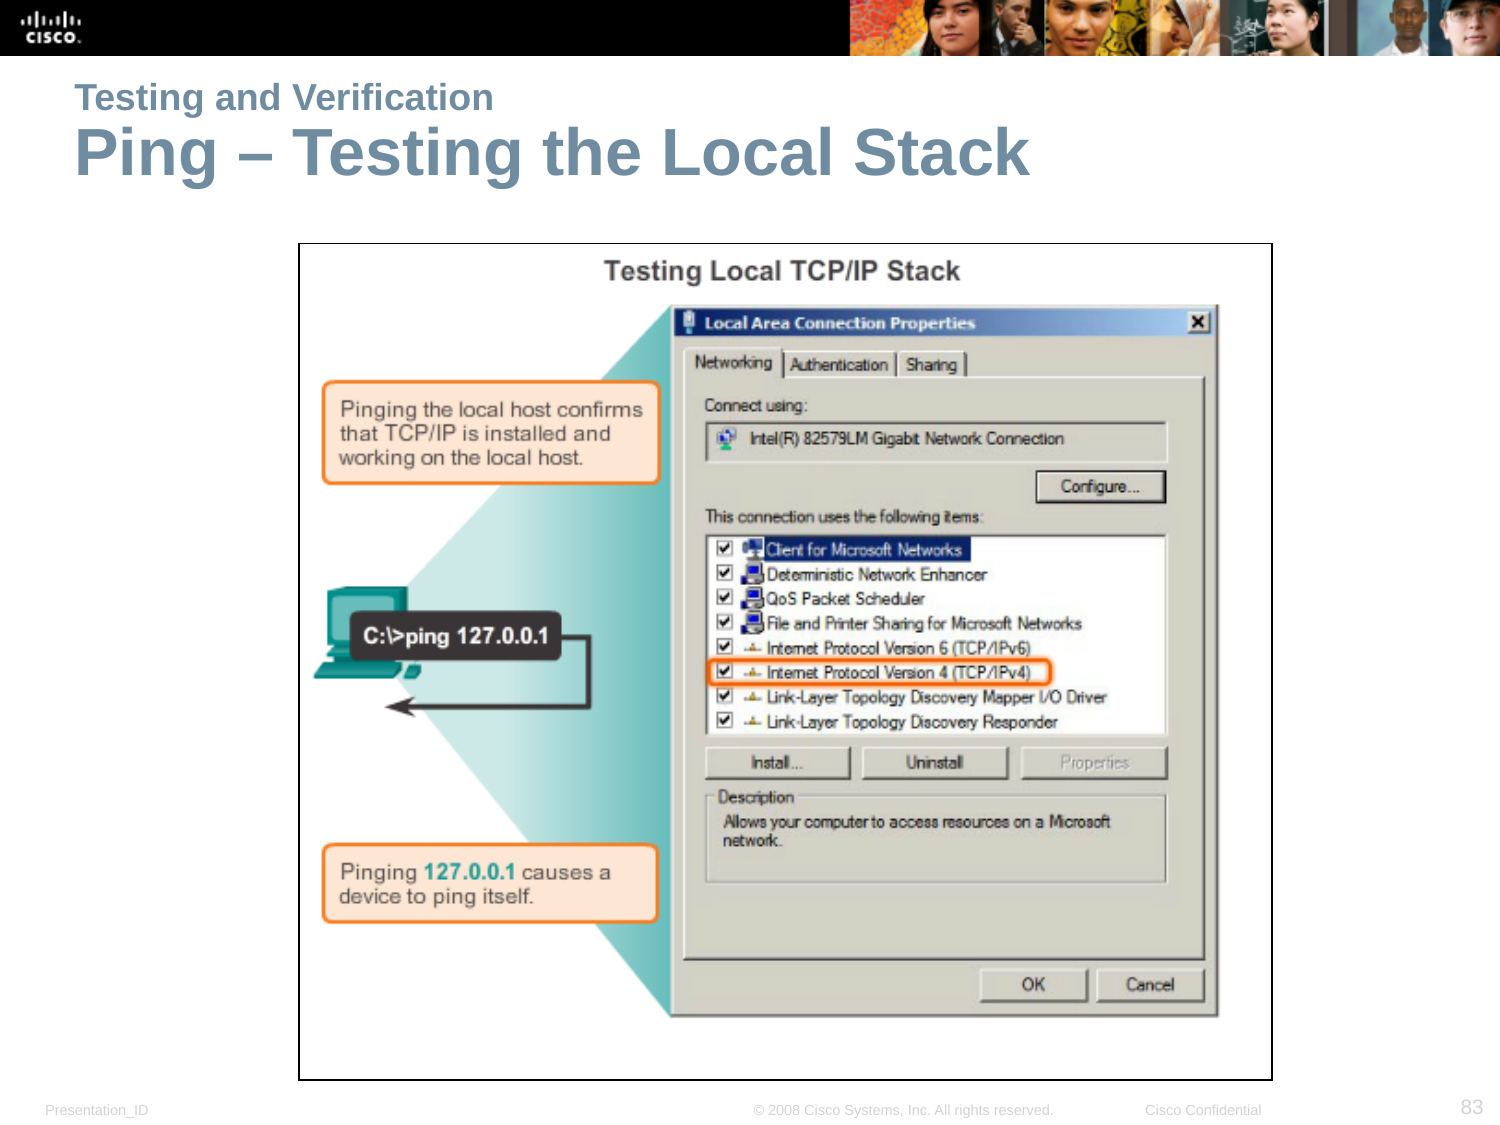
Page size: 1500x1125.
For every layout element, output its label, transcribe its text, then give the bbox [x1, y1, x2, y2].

picture [0, 0, 1500, 56]
picture [299, 244, 1272, 1080]
title Testing and Verification Ping – Testing the Local Stack [61, 40, 1500, 197]
